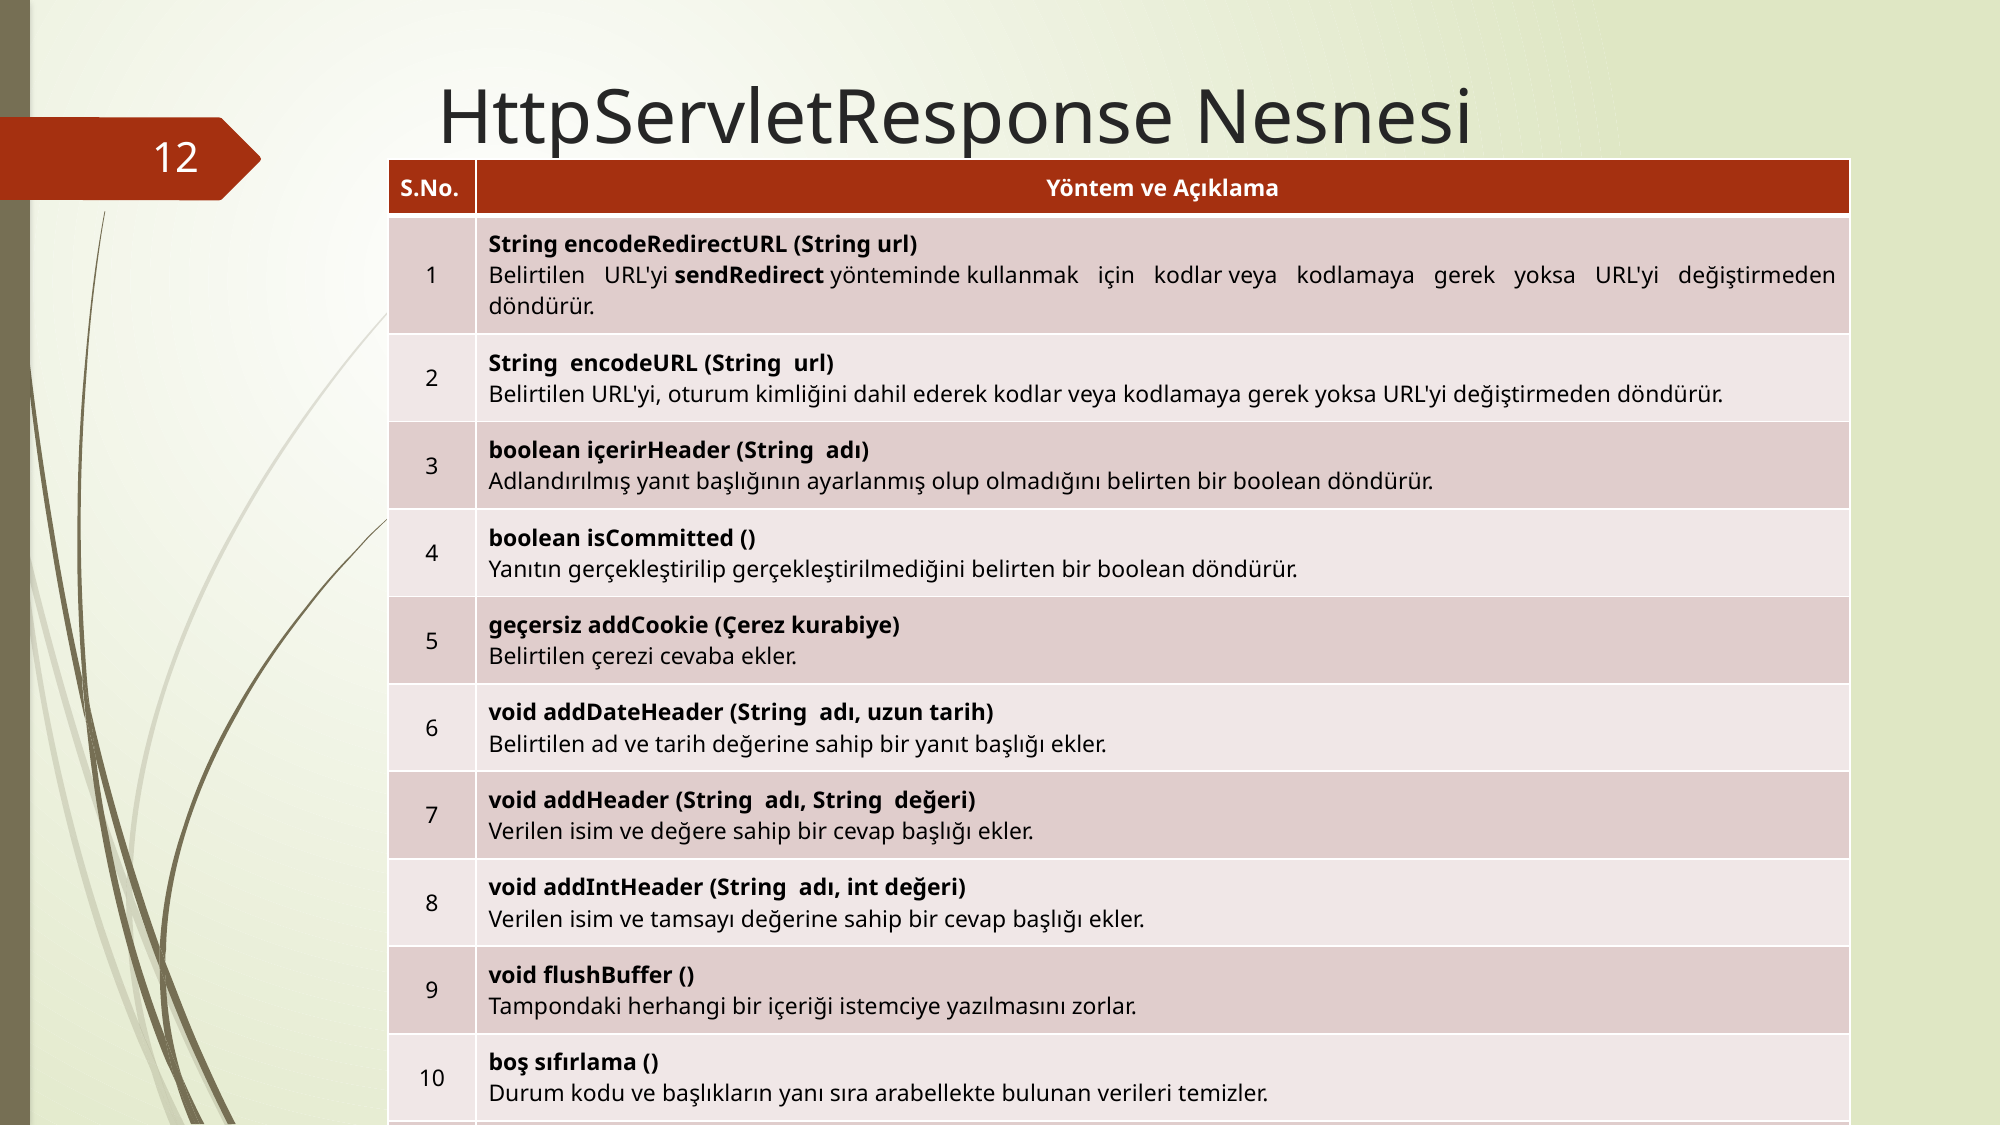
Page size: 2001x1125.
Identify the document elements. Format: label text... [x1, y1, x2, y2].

table_cell boş sıfırlama () Durum kodu ve başlıkların yanı sıra arabellekte bulunan verileri temizler. [477, 1035, 1849, 1120]
table_cell void flushBuffer () Tampondaki herhangi bir içeriği istemciye yazılmasını zorlar. [477, 947, 1849, 1033]
table_cell 3 [389, 422, 475, 508]
table_header Yöntem ve Açıklama [477, 160, 1849, 213]
table_cell 8 [389, 860, 475, 945]
table_header S.No. [389, 160, 475, 213]
table_cell void addDateHeader (String adı, uzun tarih) Belirtilen ad ve tarih değerine sahip bir yanıt başlığı ekler. [477, 685, 1849, 770]
table_cell void addHeader (String adı, String değeri) Verilen isim ve değere sahip bir cevap başlığı ekler. [477, 772, 1849, 858]
table_cell boolean içerirHeader (String adı) Adlandırılmış yanıt başlığının ayarlanmış olup olmadığını belirten bir boolean döndürür. [477, 422, 1849, 508]
table_cell String encodeRedirectURL (String url) Belirtilen URL'yi sendRedirect yönteminde kullanmak için kodlar veya kodlamaya gerek yoksa URL'yi değiştirmeden döndürür. [477, 218, 1849, 333]
table_cell 10 [389, 1035, 475, 1120]
table_cell boolean isCommitted () Yanıtın gerçekleştirilip gerçekleştirilmediğini belirten bir boolean döndürür. [477, 510, 1849, 596]
slide_number 12 [87, 129, 216, 190]
table_cell 1 [389, 218, 475, 333]
table_cell void addIntHeader (String adı, int değeri) Verilen isim ve tamsayı değerine sahip bir cevap başlığı ekler. [477, 860, 1849, 945]
table_cell geçersiz addCookie (Çerez kurabiye) Belirtilen çerezi cevaba ekler. [477, 597, 1849, 683]
table_cell 5 [389, 597, 475, 683]
table_cell 4 [389, 510, 475, 596]
table_cell String encodeURL (String url) Belirtilen URL'yi, oturum kimliğini dahil ederek kodlar veya kodlamaya gerek yoksa URL'yi değiştirmeden döndürür. [477, 335, 1849, 421]
table_cell 6 [389, 685, 475, 770]
title HttpServletResponse Nesnesi [422, 60, 1885, 222]
table_cell 9 [389, 947, 475, 1033]
table_cell 2 [389, 335, 475, 421]
table_cell 7 [389, 772, 475, 858]
